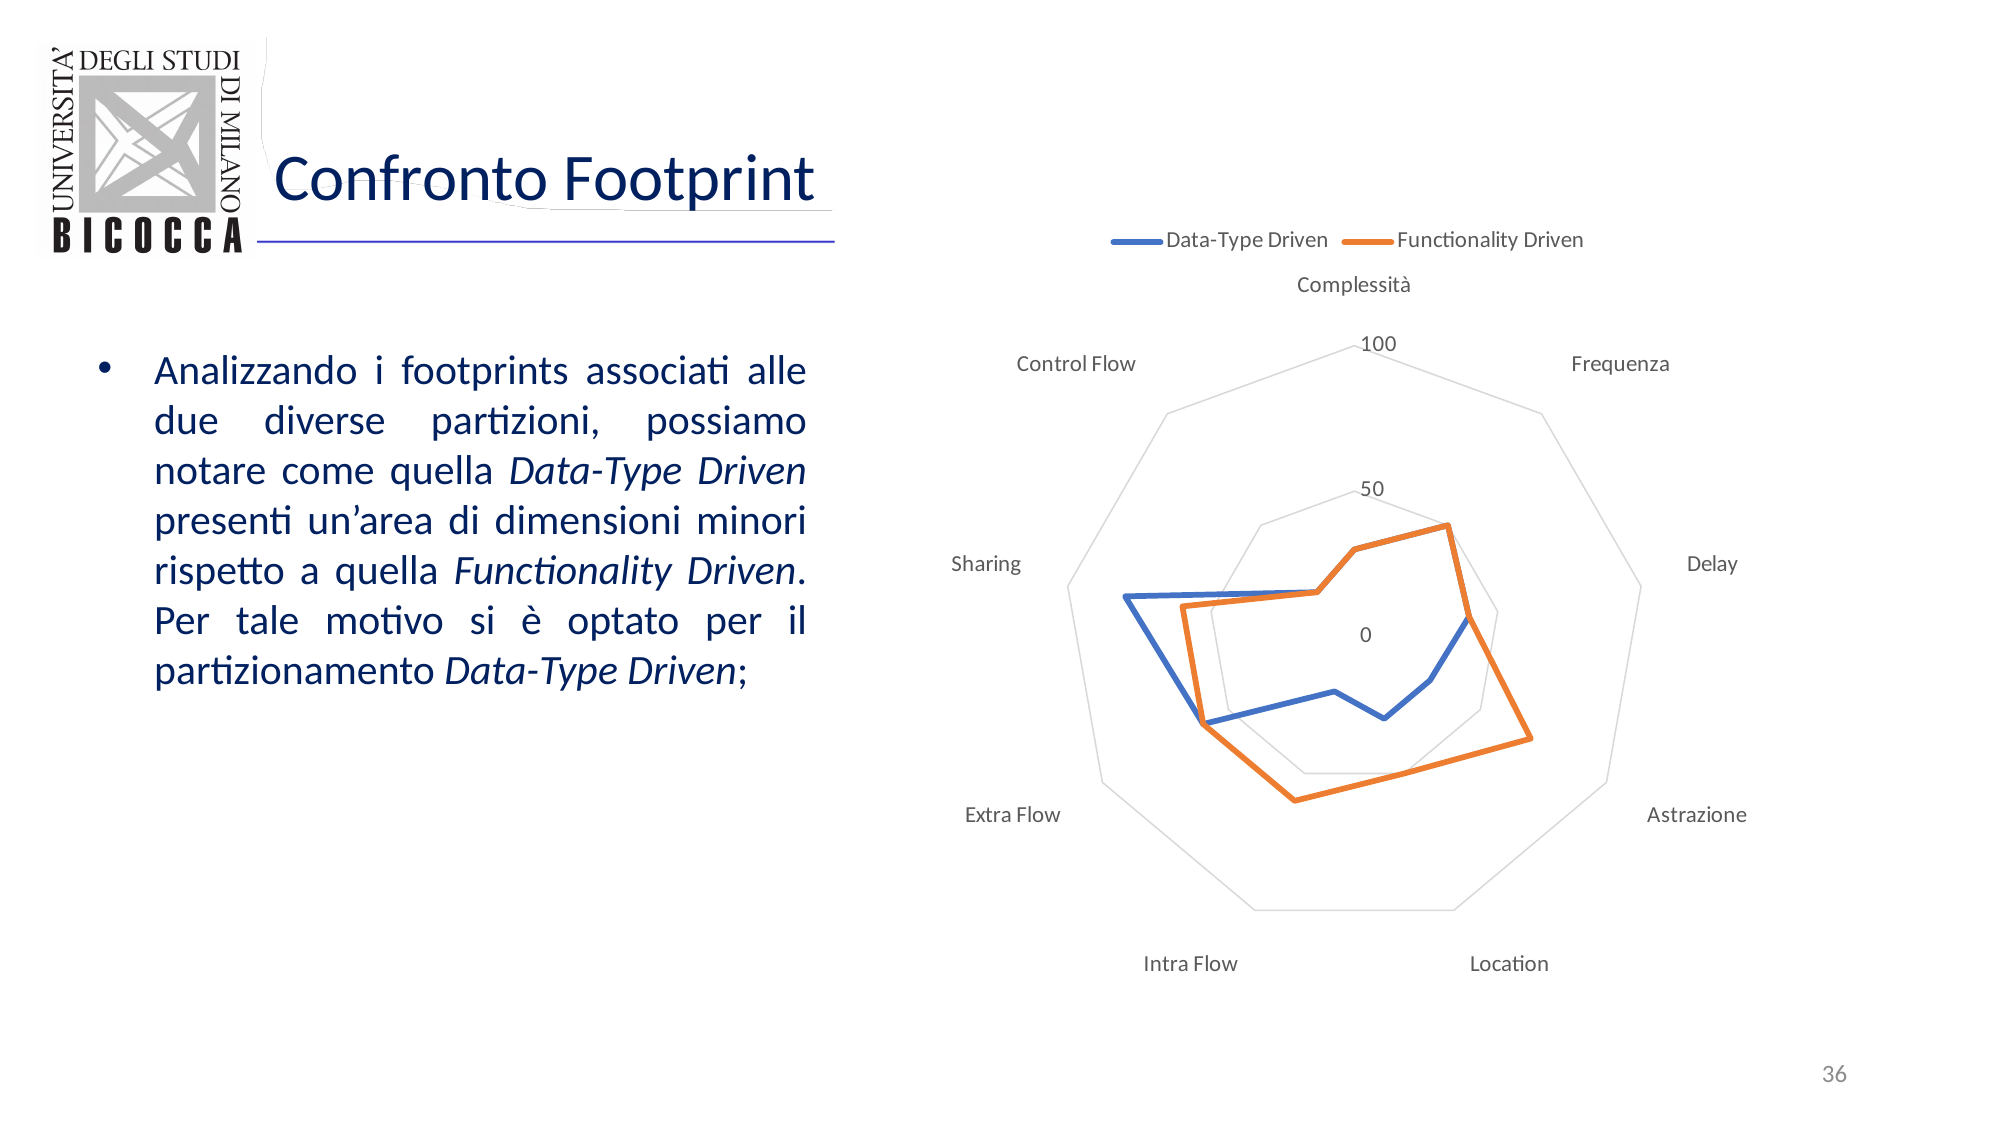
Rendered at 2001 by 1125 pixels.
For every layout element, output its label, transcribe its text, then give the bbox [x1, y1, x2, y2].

picture [35, 37, 835, 261]
chart [698, 213, 2000, 994]
slide_number 36 [1412, 1042, 1863, 1103]
text_box Analizzando i footprints associati alle due diverse partizioni, possiamo notare come quella Data-Type Driven presenti un’area di dimensioni minori rispetto a quella Functionality Driven. Per tale motivo si è optato per il partizionamento Data-Type Driven; [83, 335, 698, 801]
